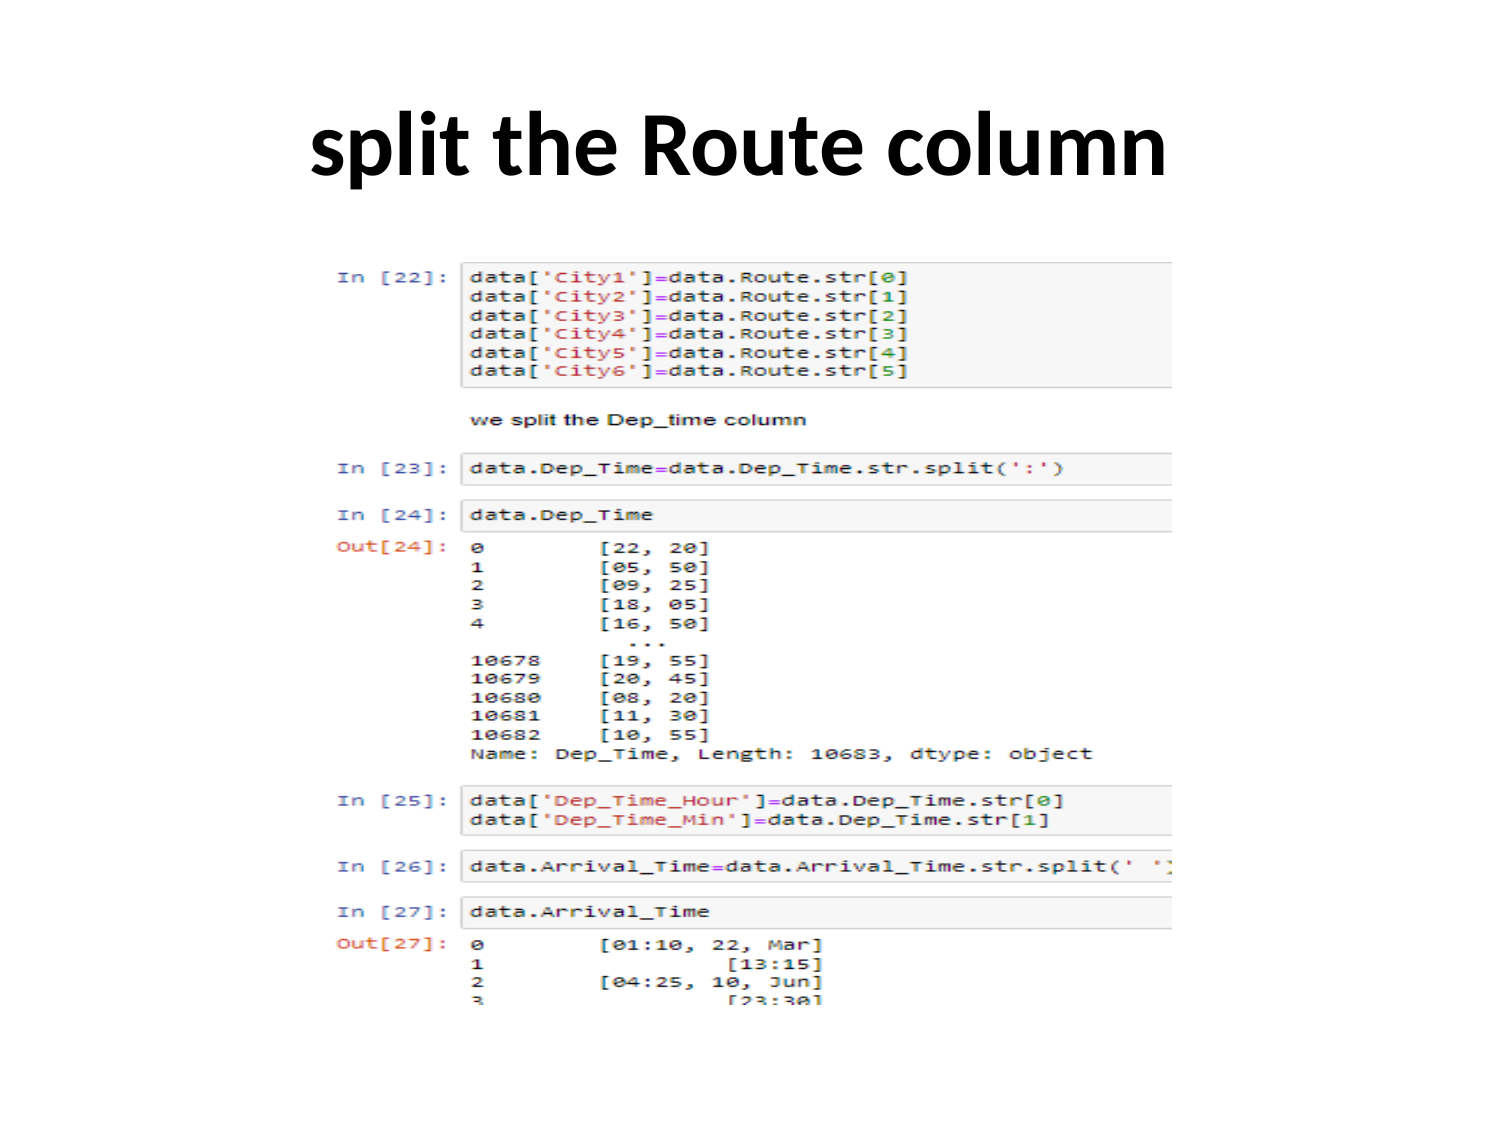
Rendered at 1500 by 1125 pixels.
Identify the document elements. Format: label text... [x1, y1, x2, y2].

title split the Route column [75, 45, 1425, 233]
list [316, 262, 1173, 1006]
